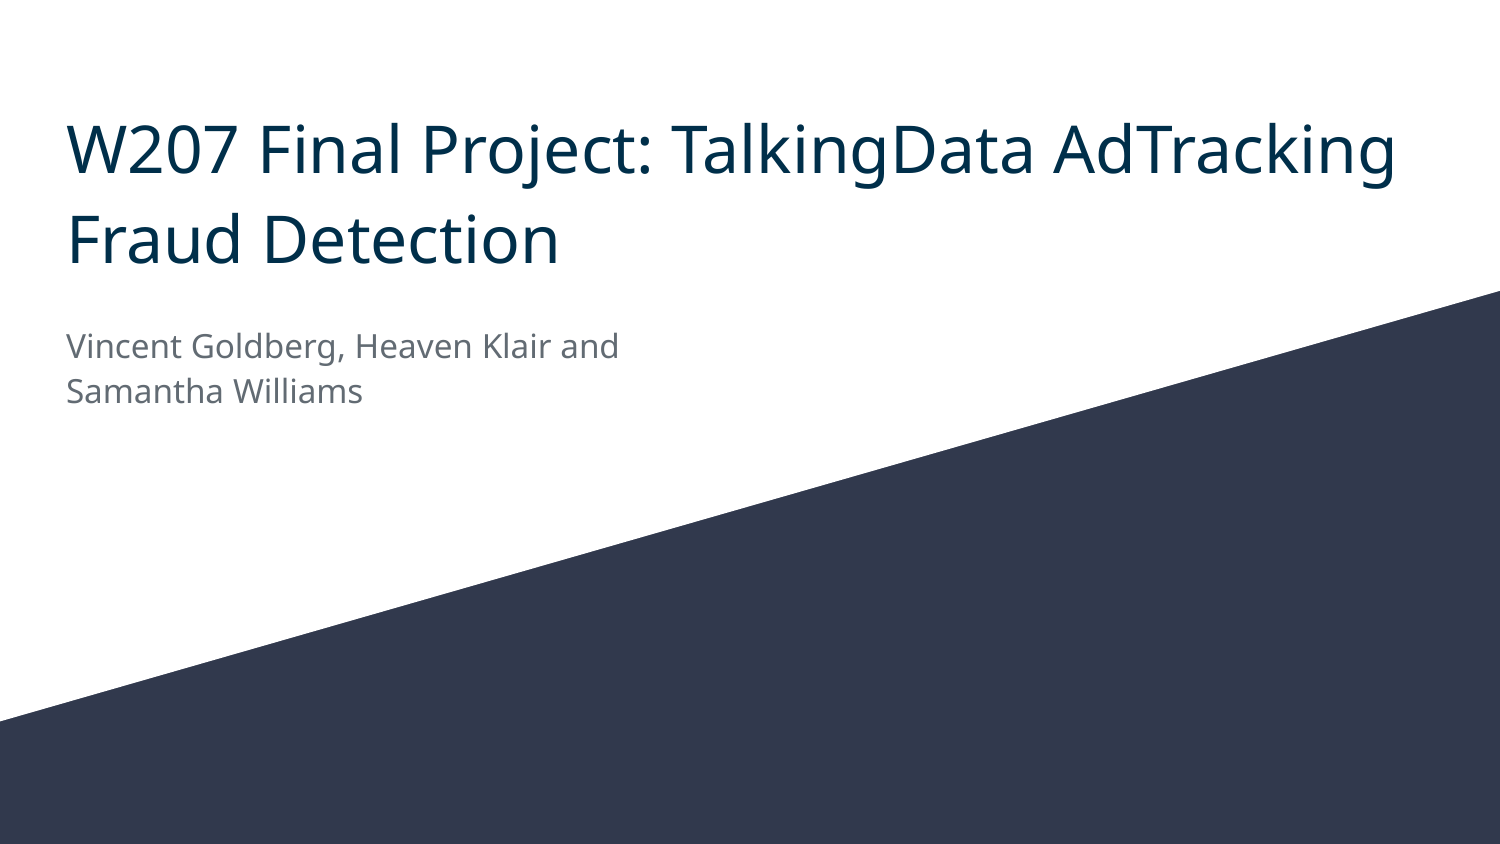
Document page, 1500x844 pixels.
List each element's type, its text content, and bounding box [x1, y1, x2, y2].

subtitle Vincent Goldberg, Heaven Klair and Samantha Williams [51, 308, 748, 430]
title W207 Final Project: TalkingData AdTracking Fraud Detection [51, 88, 1449, 299]
